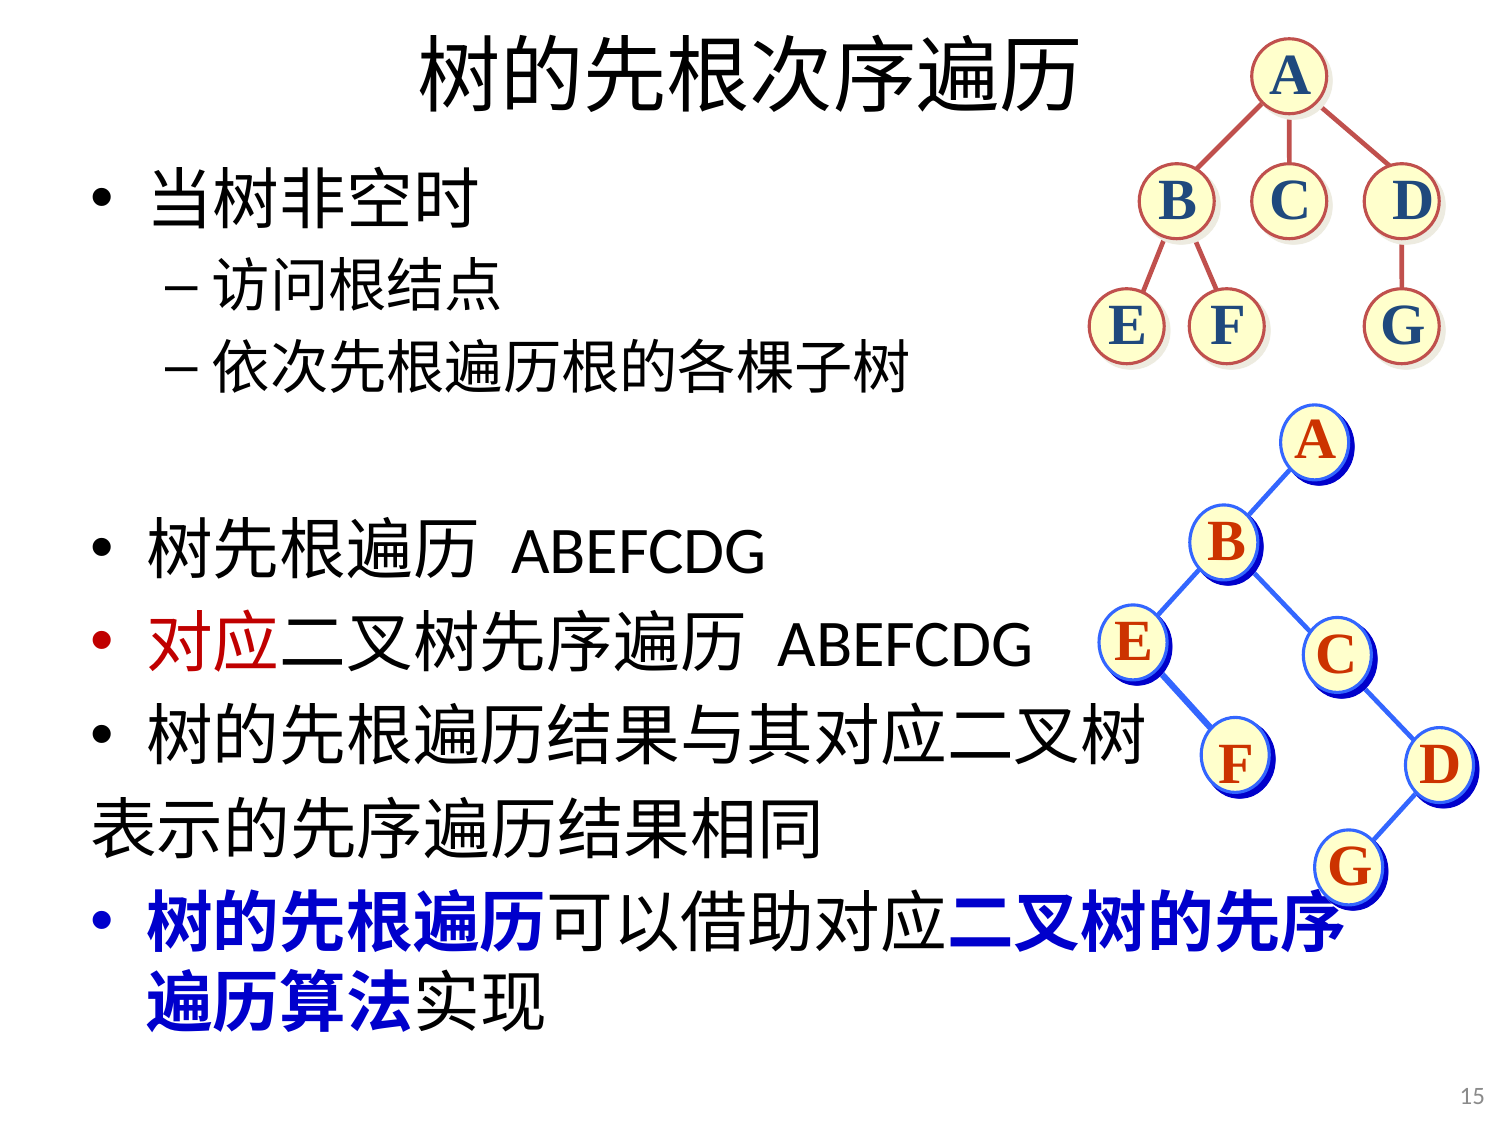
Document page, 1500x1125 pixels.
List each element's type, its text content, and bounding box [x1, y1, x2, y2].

slide_number 15 [1435, 1065, 1500, 1125]
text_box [1098, 392, 1474, 906]
list 当树非空时 访问根结点 依次先根遍历根的各棵子树 树先根遍历 ABEFCDG 对应二叉树先序遍历 ABEFCDG 树的先根遍历结果与其对应二叉树 表示的先序遍历结果相同 树的先根遍历可以借助对应二叉树的先序遍历算法实现 [75, 149, 1425, 1106]
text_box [1088, 28, 1450, 364]
title 树的先根次序遍历 [75, 0, 1425, 149]
